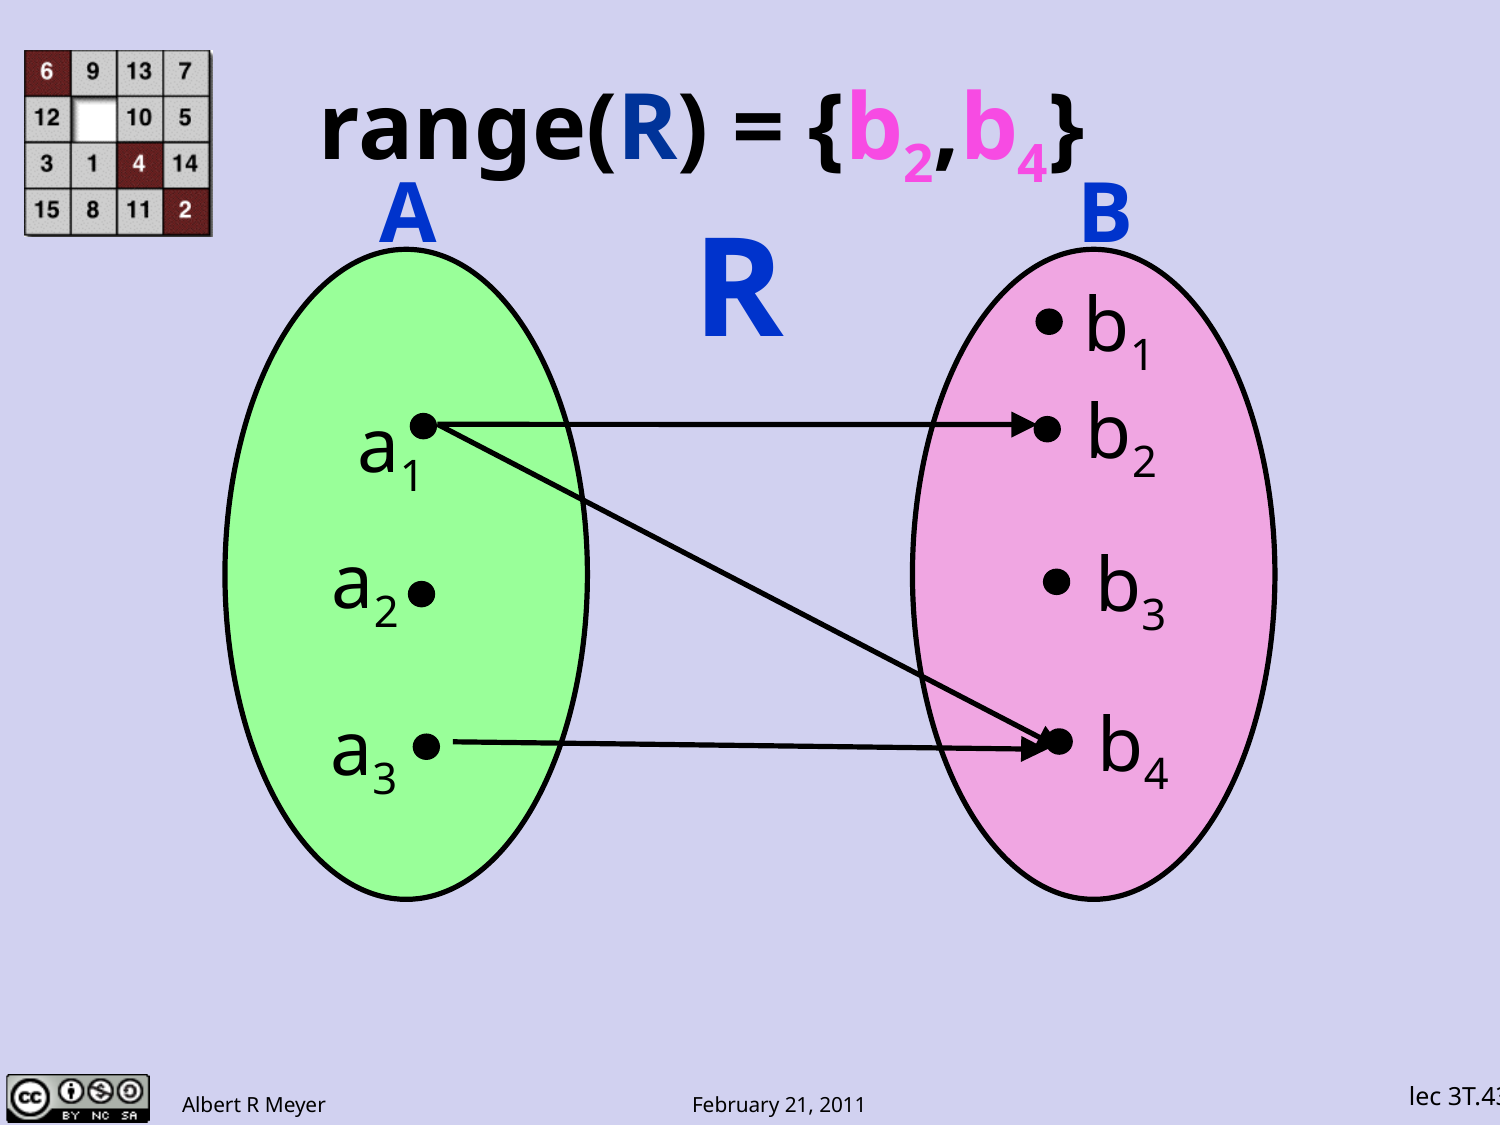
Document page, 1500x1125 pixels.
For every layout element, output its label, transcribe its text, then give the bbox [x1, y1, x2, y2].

text_box A [364, 214, 452, 267]
text_box [943, 282, 1275, 900]
title range(R) = {b2,b4} [144, 48, 1260, 214]
text_box a1 [342, 390, 440, 508]
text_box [1034, 376, 1175, 483]
text_box [224, 258, 566, 900]
text_box a2 [317, 526, 414, 644]
text_box a3 [315, 693, 413, 811]
text_box [933, 254, 1062, 421]
picture [24, 50, 213, 237]
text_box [1035, 268, 1169, 375]
text_box B [1062, 214, 1149, 267]
text_box [413, 734, 436, 760]
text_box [1045, 688, 1187, 796]
picture [6, 1074, 150, 1123]
text_box [408, 581, 432, 607]
text_box R [678, 214, 823, 372]
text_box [437, 424, 1063, 750]
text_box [1043, 529, 1185, 636]
